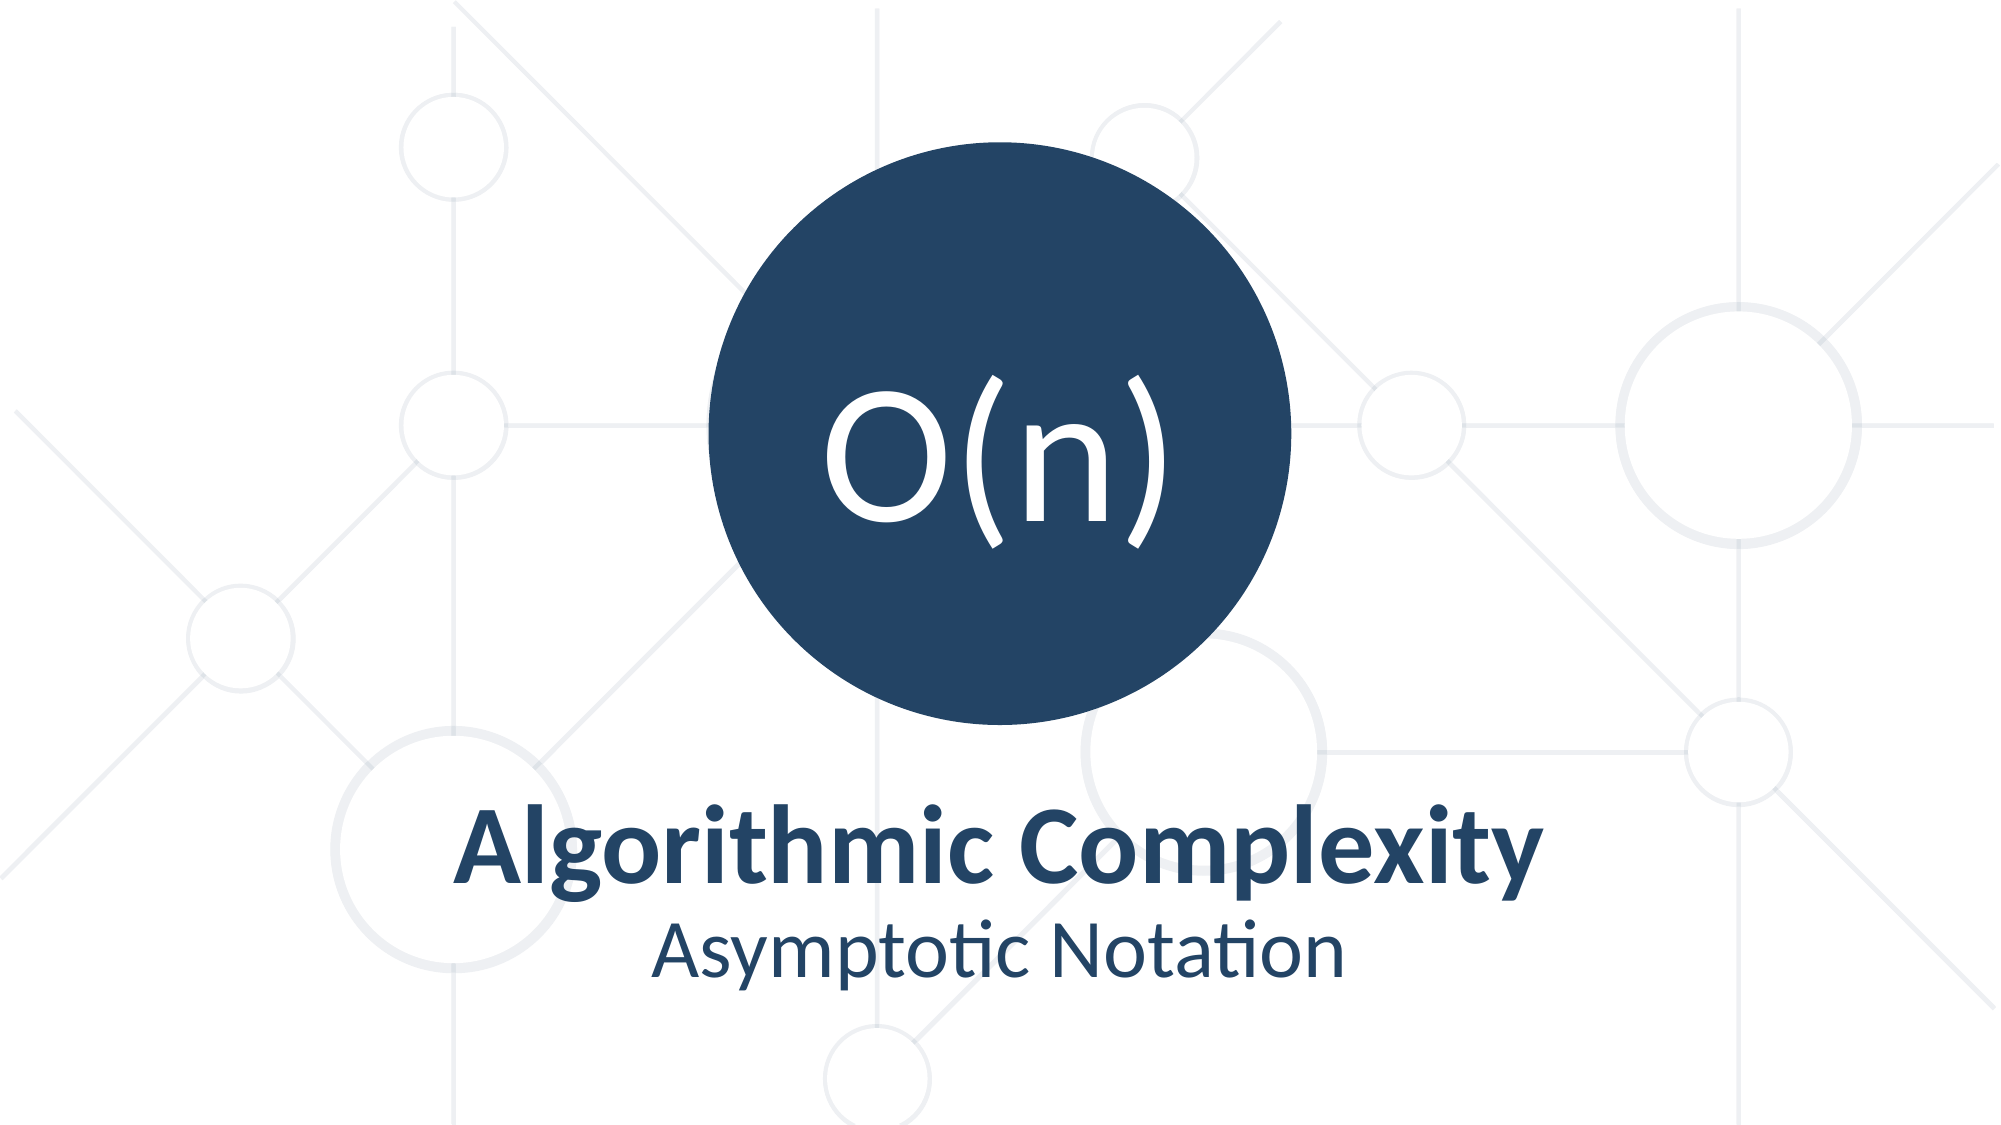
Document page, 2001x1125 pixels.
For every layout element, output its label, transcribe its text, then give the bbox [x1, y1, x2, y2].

text_box O(n) [763, 279, 1237, 580]
list Algorithmic Complexity [100, 771, 1900, 898]
list Asymptotic Notation [100, 900, 1900, 983]
